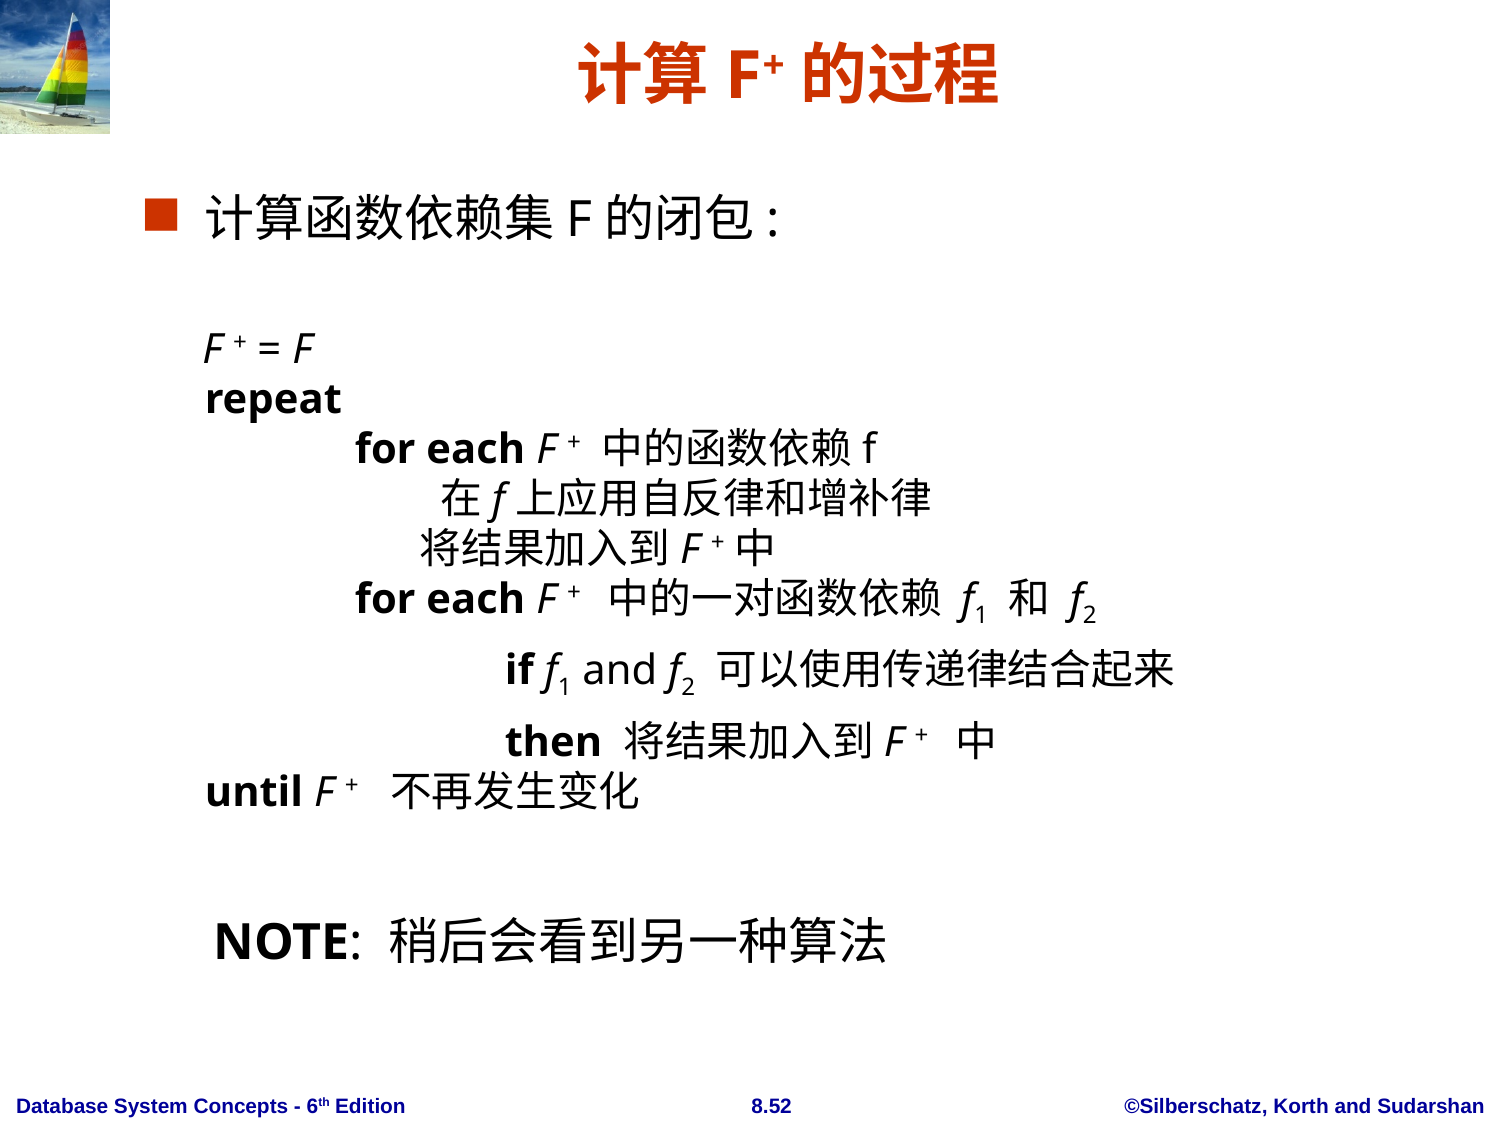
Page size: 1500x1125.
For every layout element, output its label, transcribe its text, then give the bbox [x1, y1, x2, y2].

title 计算F+的过程 [126, 19, 1451, 120]
picture [0, 0, 110, 134]
list 计算函数依赖集F的闭包: F + = F repeat for each F + 中的函数依赖f 在f上应用自反律和增补律 将结果加入到F +中 for each F + 中的一对函数依赖 f1 和 f2 if f1 and f2 可以使用传递律结合起来 then 将结果加入到F + 中 until F + 不再发生变化 NOTE: 稍后会看到另一种算法 [133, 179, 1445, 984]
